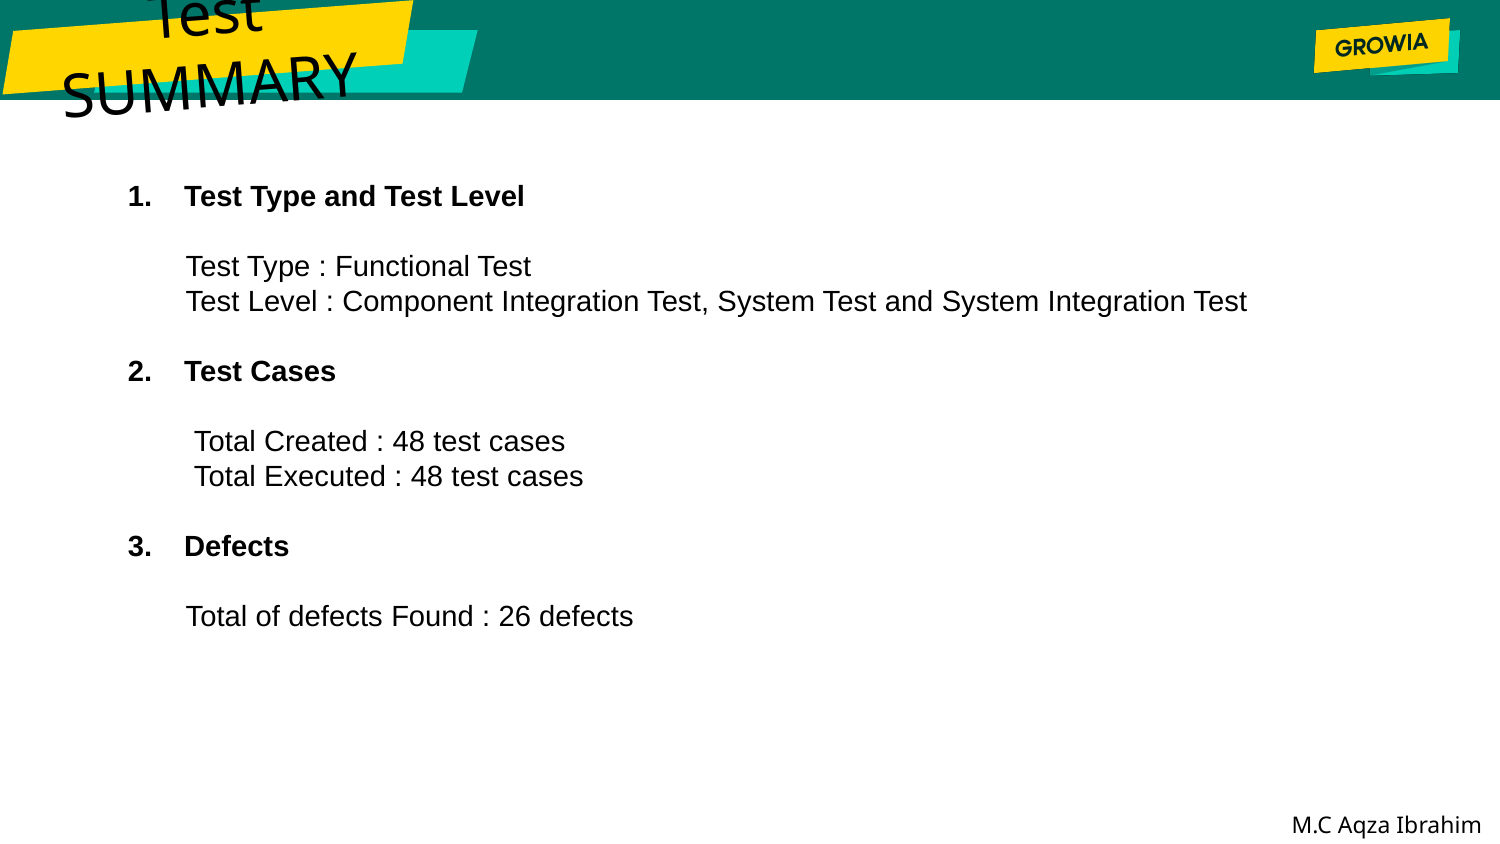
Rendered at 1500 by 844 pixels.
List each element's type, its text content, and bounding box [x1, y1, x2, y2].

text_box M.C Aqza Ibrahim [1159, 803, 1500, 844]
text_box Test Type and Test Level Test Type : Functional Test Test Level : Component Integration Test, System Test and System Integration Test Test Cases Total Created : 48 test cases Total Executed : 48 test cases Defects Total of defects Found : 26 defects [113, 170, 1412, 710]
picture [1310, 18, 1464, 81]
text_box [480, 0, 1500, 99]
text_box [0, 0, 478, 95]
